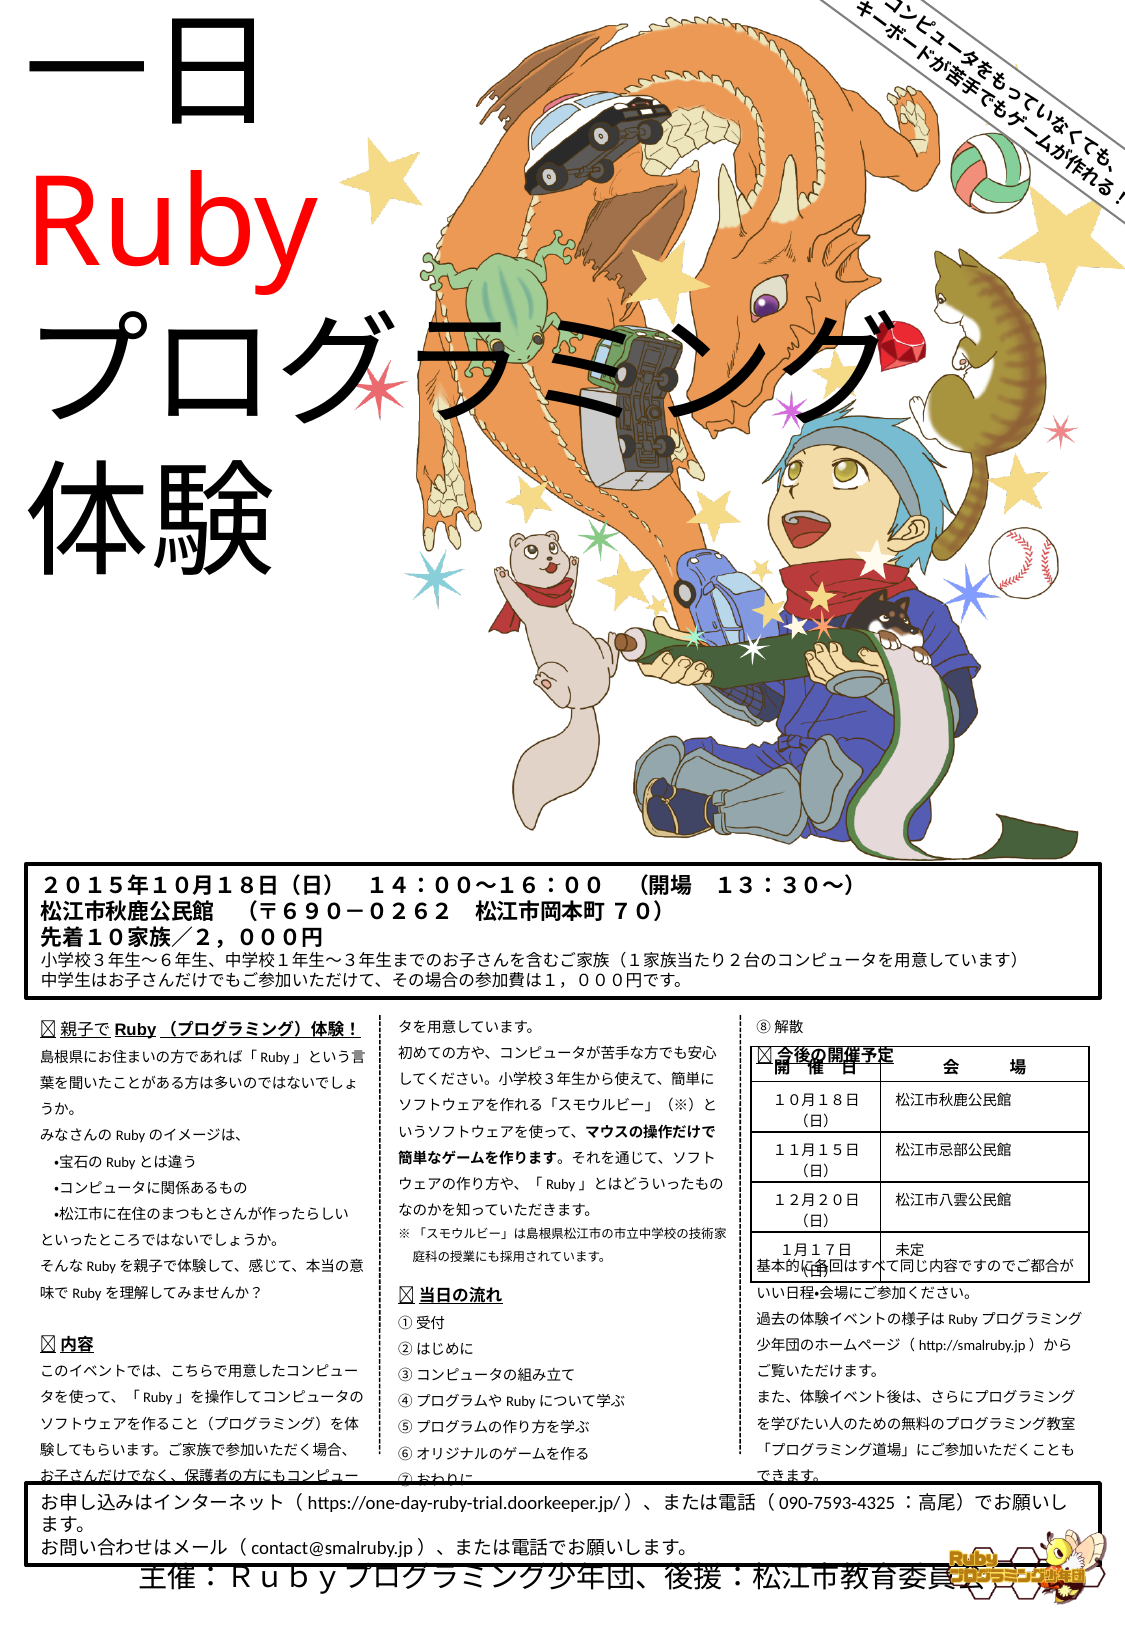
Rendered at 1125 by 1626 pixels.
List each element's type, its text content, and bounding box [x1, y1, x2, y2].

text_box ２０１５年１０月１８日（日） １４：００～１６：００ （開場 １３：３０～） 松江市秋鹿公民館 （〒６９０－０２６２ 松江市岡本町 ７０） 先着１０家族／２，０００円 小学校３年生～６年生、中学校１年生～３年生までのお子さんを含むご家族（１家族当たり２台のコンピュータを用意しています） 中学生はお子さんだけでもご参加いただけて、その場合の参加費は１，０００円です。 [25, 863, 1100, 998]
table_cell １０月１８日（日） [752, 1082, 880, 1131]
table_header 会 場 [881, 1047, 1088, 1081]
table_cell 松江市八雲公民館 [881, 1183, 1088, 1231]
table_cell 未定 [881, 1233, 1088, 1281]
text_box 一日 Ruby プログラミング 体験 [10, 0, 296, 598]
text_box 主催：Ｒｕｂｙプログラミング少年団、後援：松江市教育委員会 [24, 1550, 943, 1601]
table_cell １１月１５日（日） [752, 1133, 880, 1181]
picture [296, 0, 1125, 880]
table_header 開 催 日 [752, 1047, 880, 1081]
table_cell 松江市忌部公民館 [881, 1133, 1088, 1181]
table_cell １月１７日（日） [752, 1233, 880, 1281]
text_box 📌親子でRuby（プログラミング）体験！ 島根県にお住まいの方であれば「Ruby」という言葉を聞いたことがある方は多いのではないでしょうか。 みなさんのRubyのイメージは、 ・宝石のRubyとは違う ・コンピュータに関係あるもの ・松江市に在住のまつもとさんが作ったらしい といったところではないでしょうか。 そんなRubyを親子で体験して、感じて、本当の意味でRubyを理解してみませんか？ 📌内容 このイベントでは、こちらで用意したコンピュータを使って、「Ruby」を操作してコンピュータのソフトウェアを作ること（プログラミング）を体験してもらいます。ご家族で参加いただく場合、お子さんだけでなく、保護者の方にもコンピュータを用意しています。 初めての方や、コンピュータが苦手な方でも安心してください。小学校３年生から使えて、簡単にソフトウェアを作れる「スモウルビー」（※）というソフトウェアを使って、マウスの操作だけで簡単なゲームを作ります。それを通じて、ソフトウェアの作り方や、「Ruby」とはどういったものなのかを知っていただきます。 ※「スモウルビー」は島根県松江市の市立中学校の技術家庭科の授業にも採用されています。 📌当日の流れ ①受付 ②はじめに ③コンピュータの組み立て ④プログラムやRubyについて学ぶ ⑤プログラムの作り方を学ぶ ⑥オリジナルのゲームを作る ⑦おわりに ⑧解散 📌今後の開催予定 基本的に各回はすべて同じ内容ですのでご都合がいい日程・会場にご参加ください。 過去の体験イベントの様子はRubyプログラミング少年団のホームページ（http://smalruby.jp）からご覧いただけます。 また、体験イベント後は、さらにプログラミングを学びたい人のための無料のプログラミング教室「プログラミング道場」にご参加いただくこともできます。 [24, 1001, 1100, 1473]
table_cell １２月２０日（日） [752, 1183, 880, 1231]
table_cell 松江市秋鹿公民館 [881, 1082, 1088, 1131]
text_box お申し込みはインターネット（https://one-day-ruby-trial.doorkeeper.jp/）、または電話（090-7593-4325：高尾）でお願いします。 お問い合わせはメール（contact@smalruby.jp）、または電話でお願いします。 [25, 1483, 1100, 1550]
picture [943, 1528, 1107, 1605]
